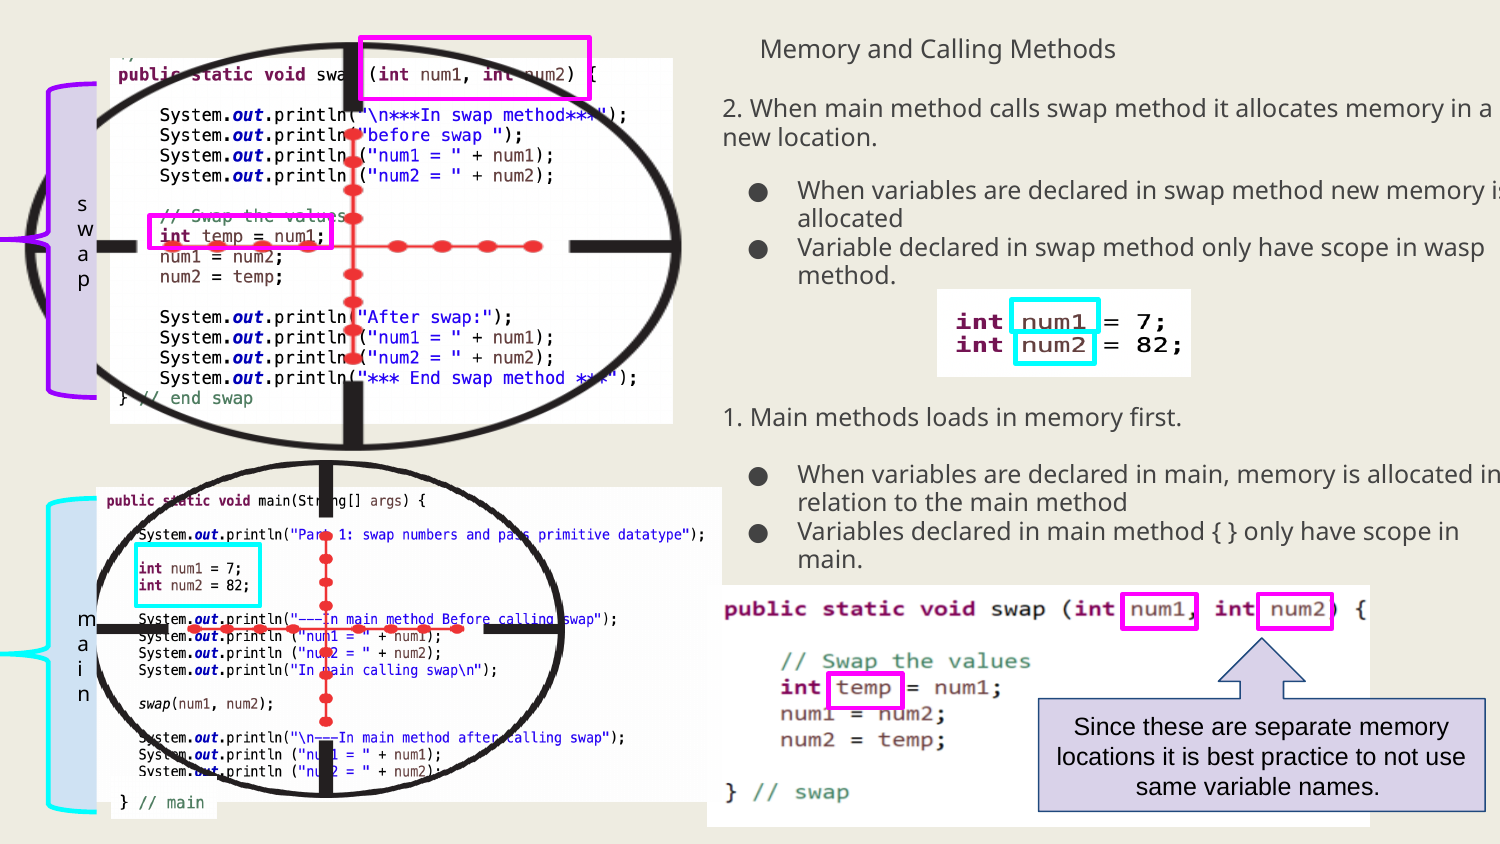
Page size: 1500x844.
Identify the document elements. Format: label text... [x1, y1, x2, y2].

title Memory and Calling Methods [744, 18, 1333, 79]
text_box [719, 585, 1370, 828]
list 2. When main method calls swap method it allocates memory in a new location. When variables are declared in swap method new memory is allocated Variable declared in swap method only have scope in wasp method. 1. Main methods loads in memory first. When variables are declared in main, memory is allocated in relation to the main method Variables declared in main method { } only have scope in main. [707, 79, 1500, 602]
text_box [0, 455, 723, 820]
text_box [0, 36, 685, 456]
text_box Since these are separate memory locations it is best practice to not use same variable names. [1376, 698, 1486, 812]
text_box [937, 288, 1191, 377]
